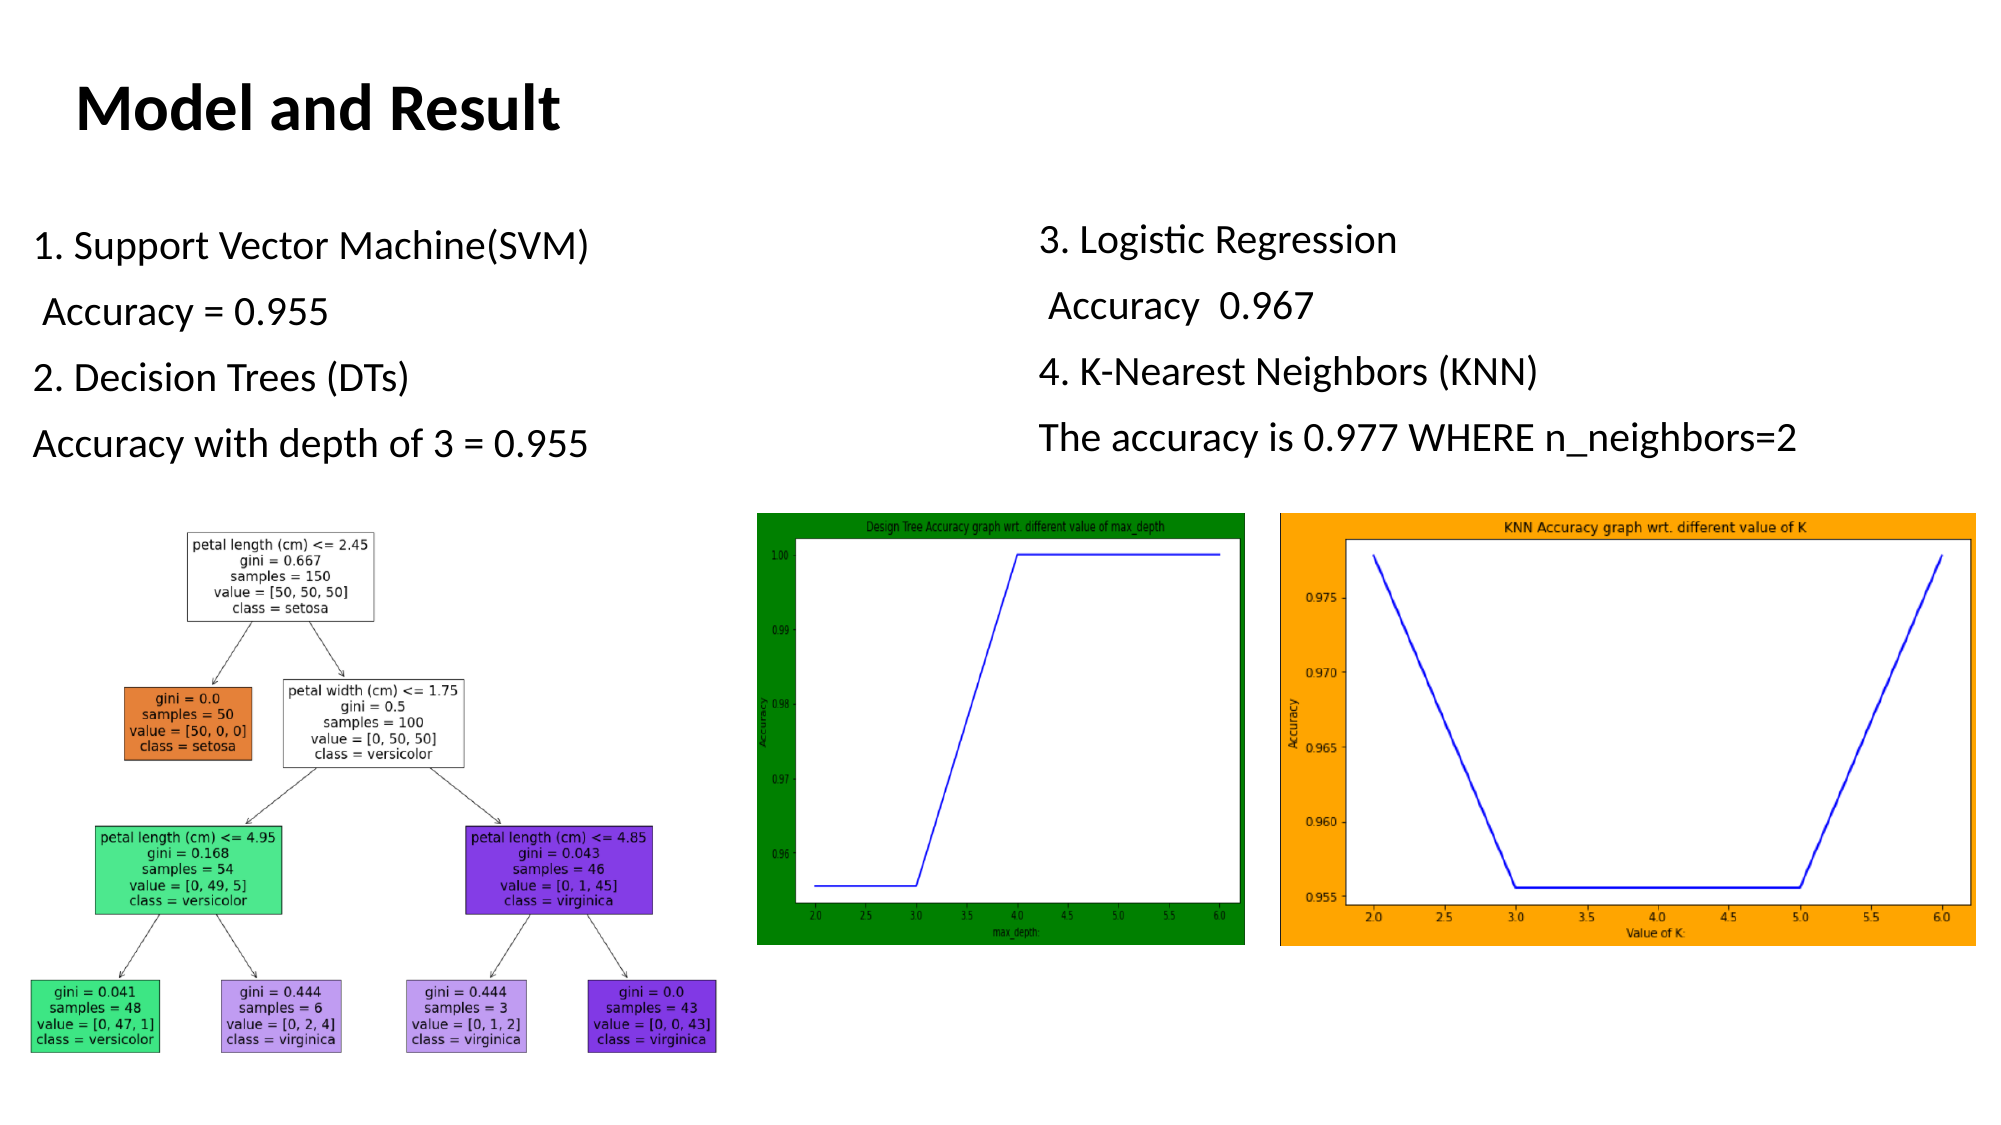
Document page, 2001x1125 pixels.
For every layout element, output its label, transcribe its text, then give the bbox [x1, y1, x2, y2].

picture [1280, 513, 1976, 946]
list 1. Support Vector Machine(SVM) Accuracy = 0.955 2. Decision Trees (DTs) Accuracy with depth of 3 = 0.955 [17, 216, 988, 1080]
title Model and Result [0, 0, 1725, 218]
list 3. Logistic Regression Accuracy 0.967 4. K-Nearest Neighbors (KNN) The accuracy is 0.977 WHERE n_neighbors=2 [1023, 210, 1973, 1020]
picture [757, 513, 1245, 945]
picture [18, 513, 730, 1081]
